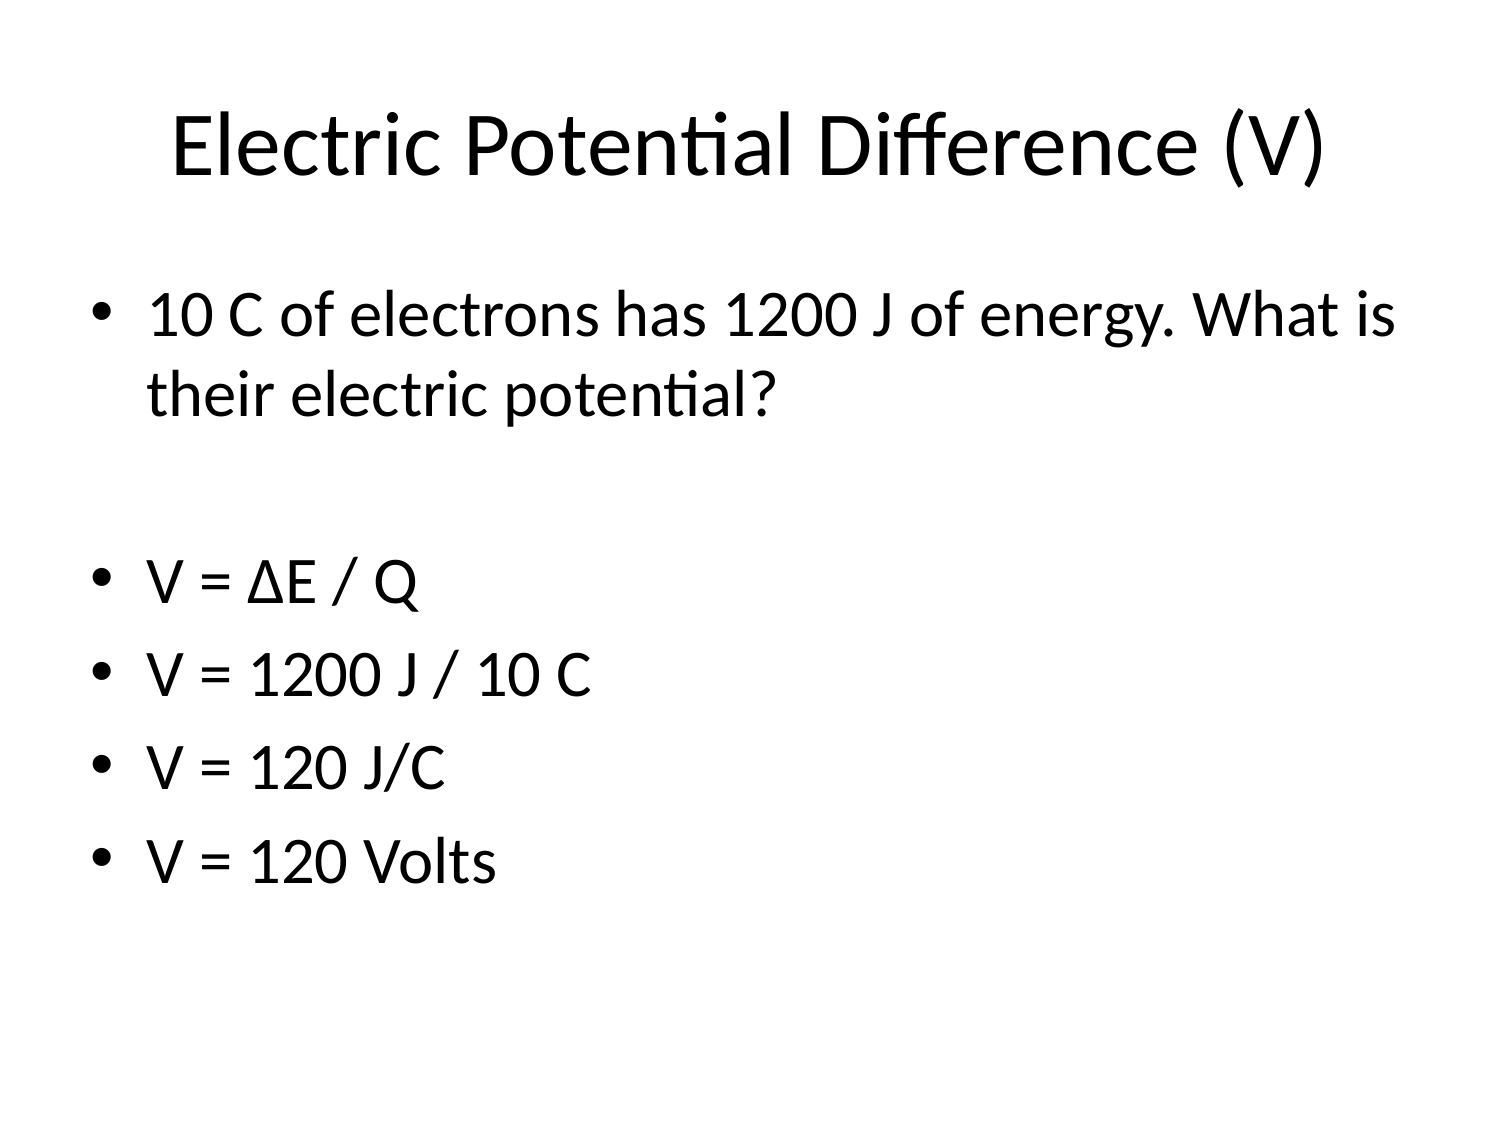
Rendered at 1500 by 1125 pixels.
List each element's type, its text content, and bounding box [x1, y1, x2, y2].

title Electric Potential Difference (V) [75, 45, 1425, 233]
list 10 C of electrons has 1200 J of energy. What is their electric potential? V = ΔE / Q V = 1200 J / 10 C V = 120 J/C V = 120 Volts [75, 262, 1425, 1005]
